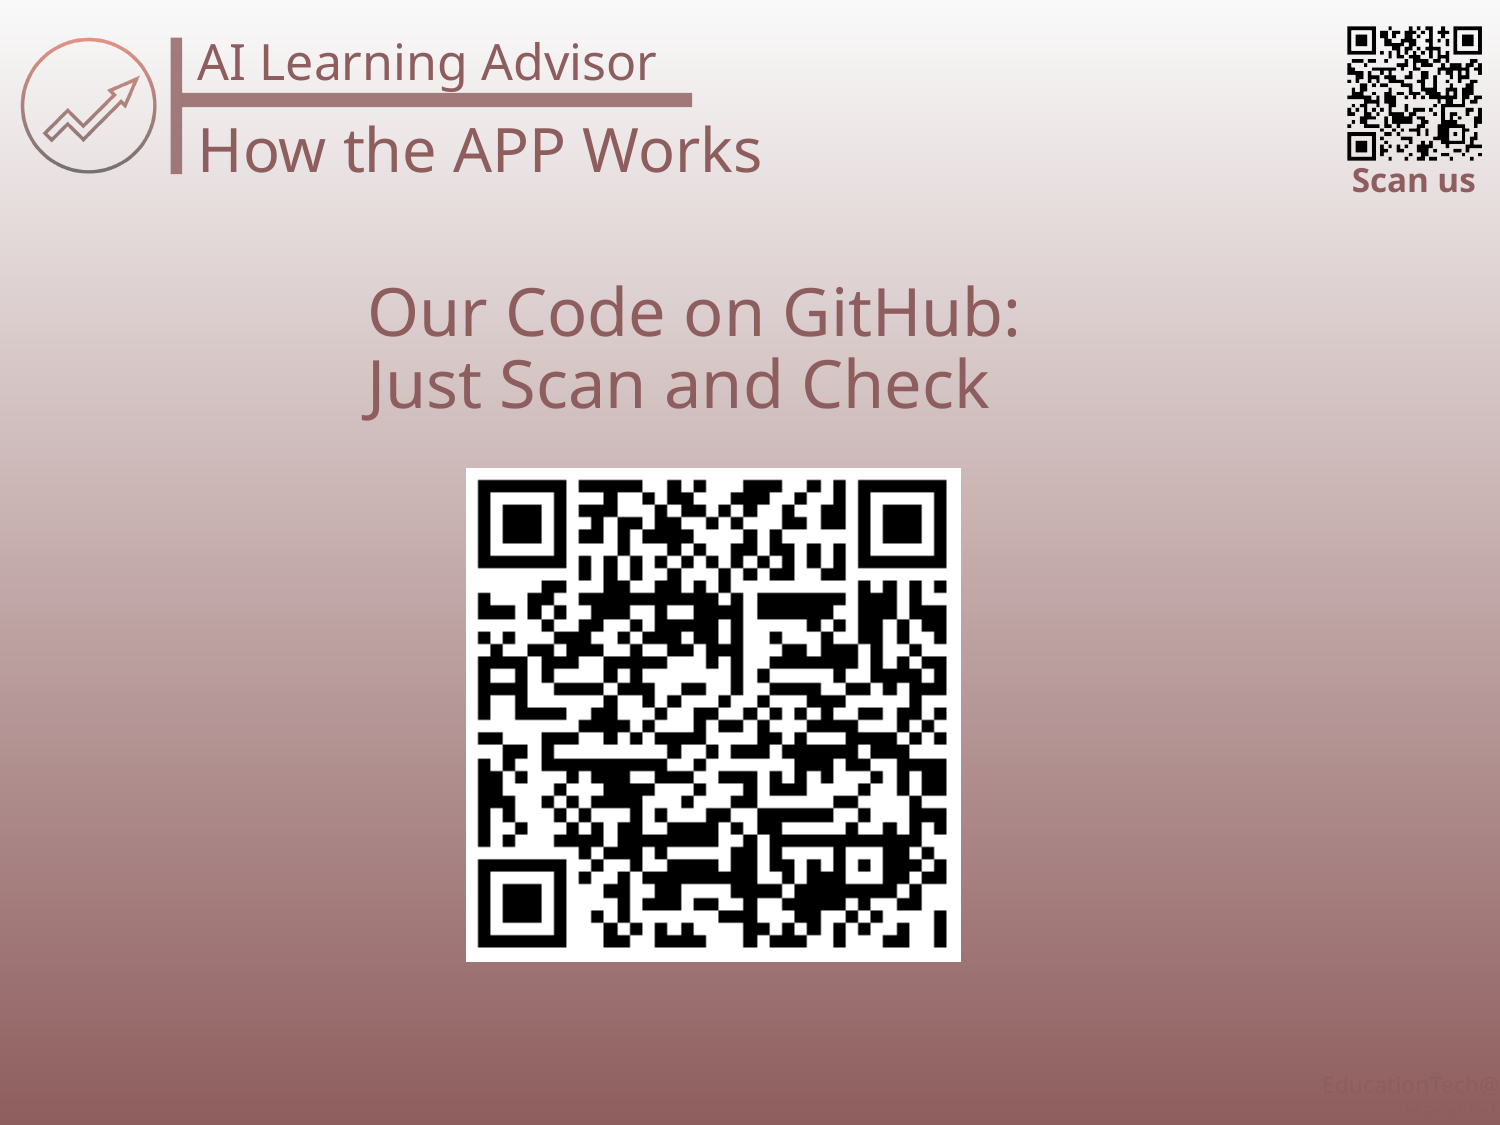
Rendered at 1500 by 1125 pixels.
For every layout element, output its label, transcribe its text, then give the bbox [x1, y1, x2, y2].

title How the APP Works [182, 111, 1477, 194]
picture [1312, 13, 1500, 176]
text_box Our Code on GitHub: Just Scan and Check [352, 234, 1150, 469]
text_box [170, 37, 693, 175]
text_box AI Learning Advisor [182, 27, 751, 102]
picture [20, 37, 157, 174]
picture [466, 468, 961, 962]
